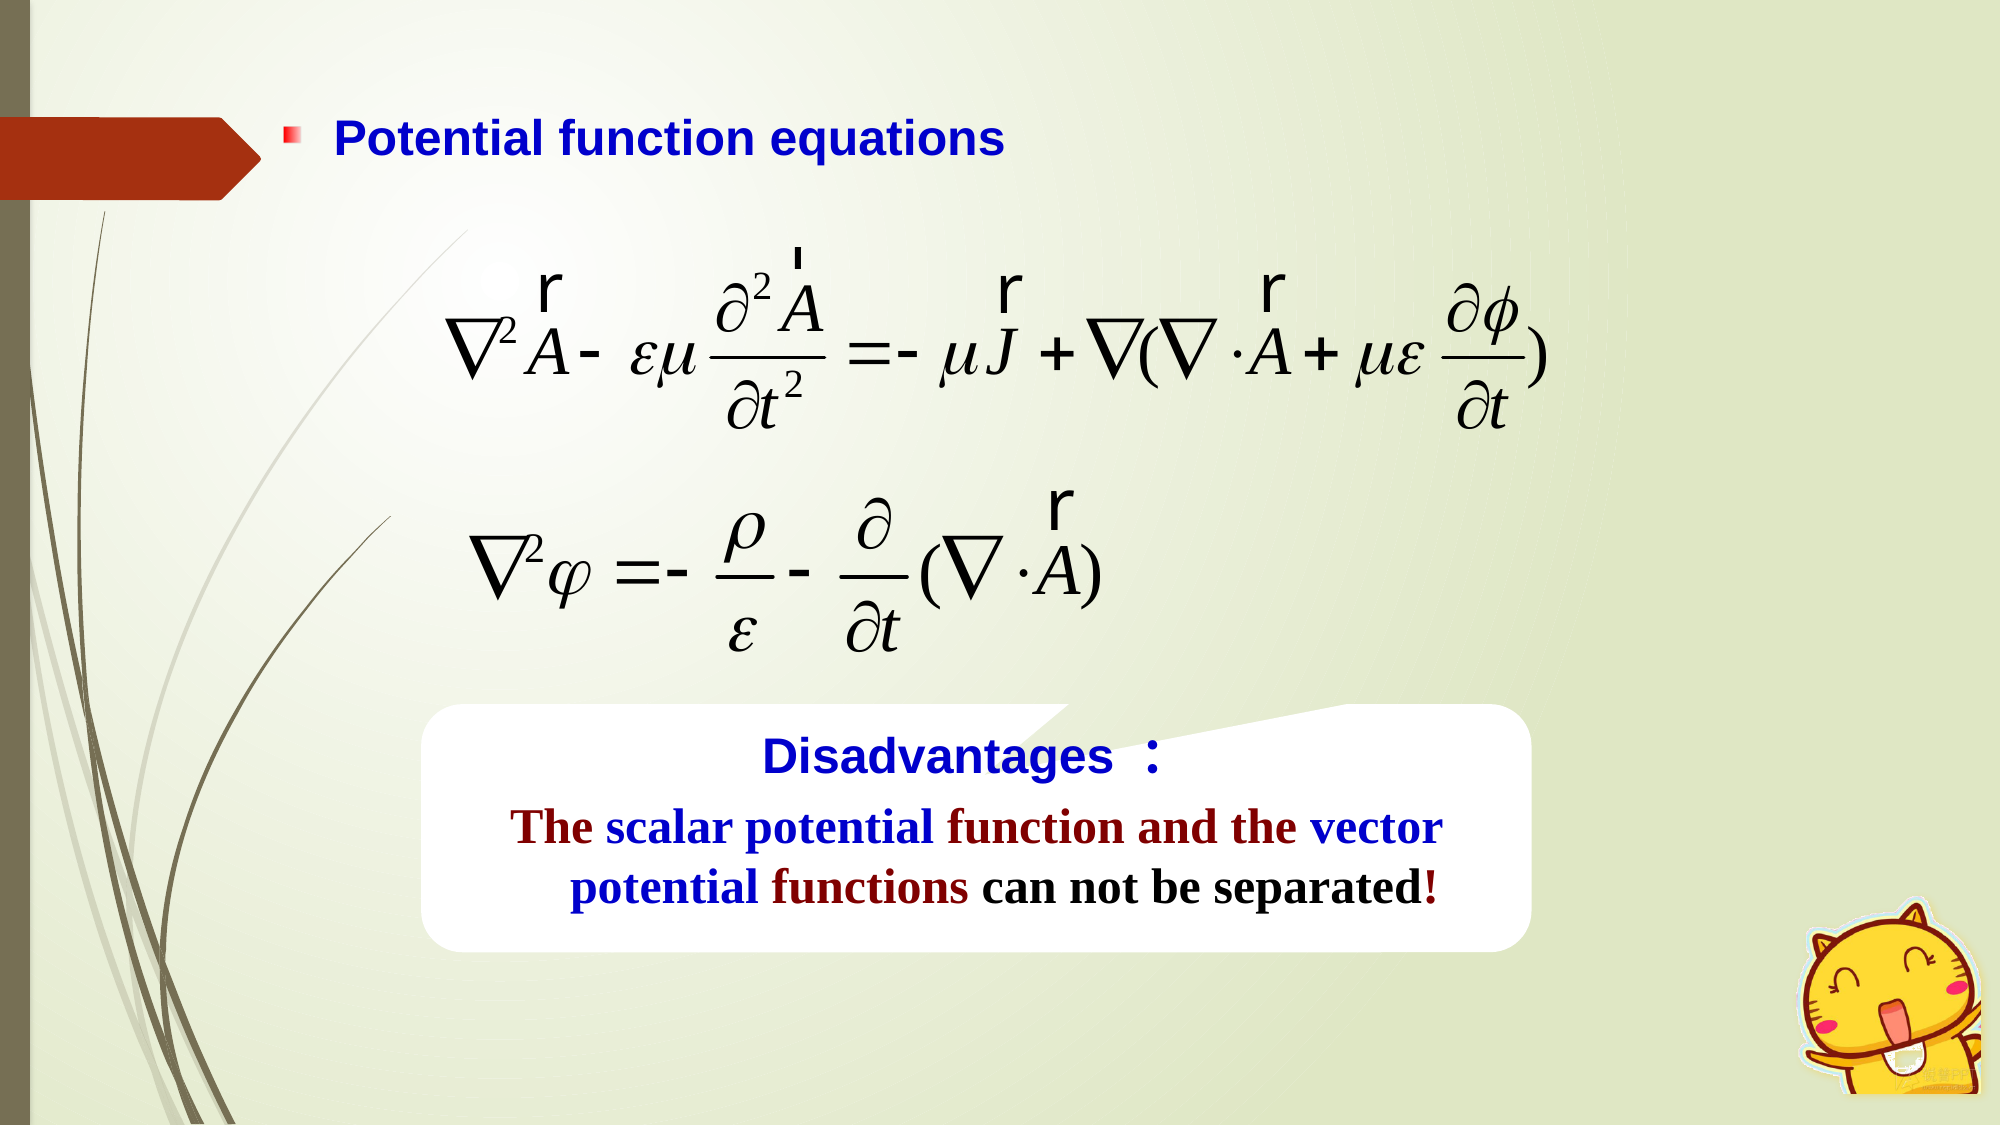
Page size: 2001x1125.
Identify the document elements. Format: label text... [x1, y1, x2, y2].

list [437, 247, 1563, 445]
picture [282, 125, 303, 145]
text_box Potential function equations [267, 97, 1142, 173]
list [460, 479, 1116, 668]
picture [1796, 895, 1981, 1094]
text_box Disadvantages ： The scalar potential function and the vector potential functions can not be separated! [421, 704, 1532, 953]
